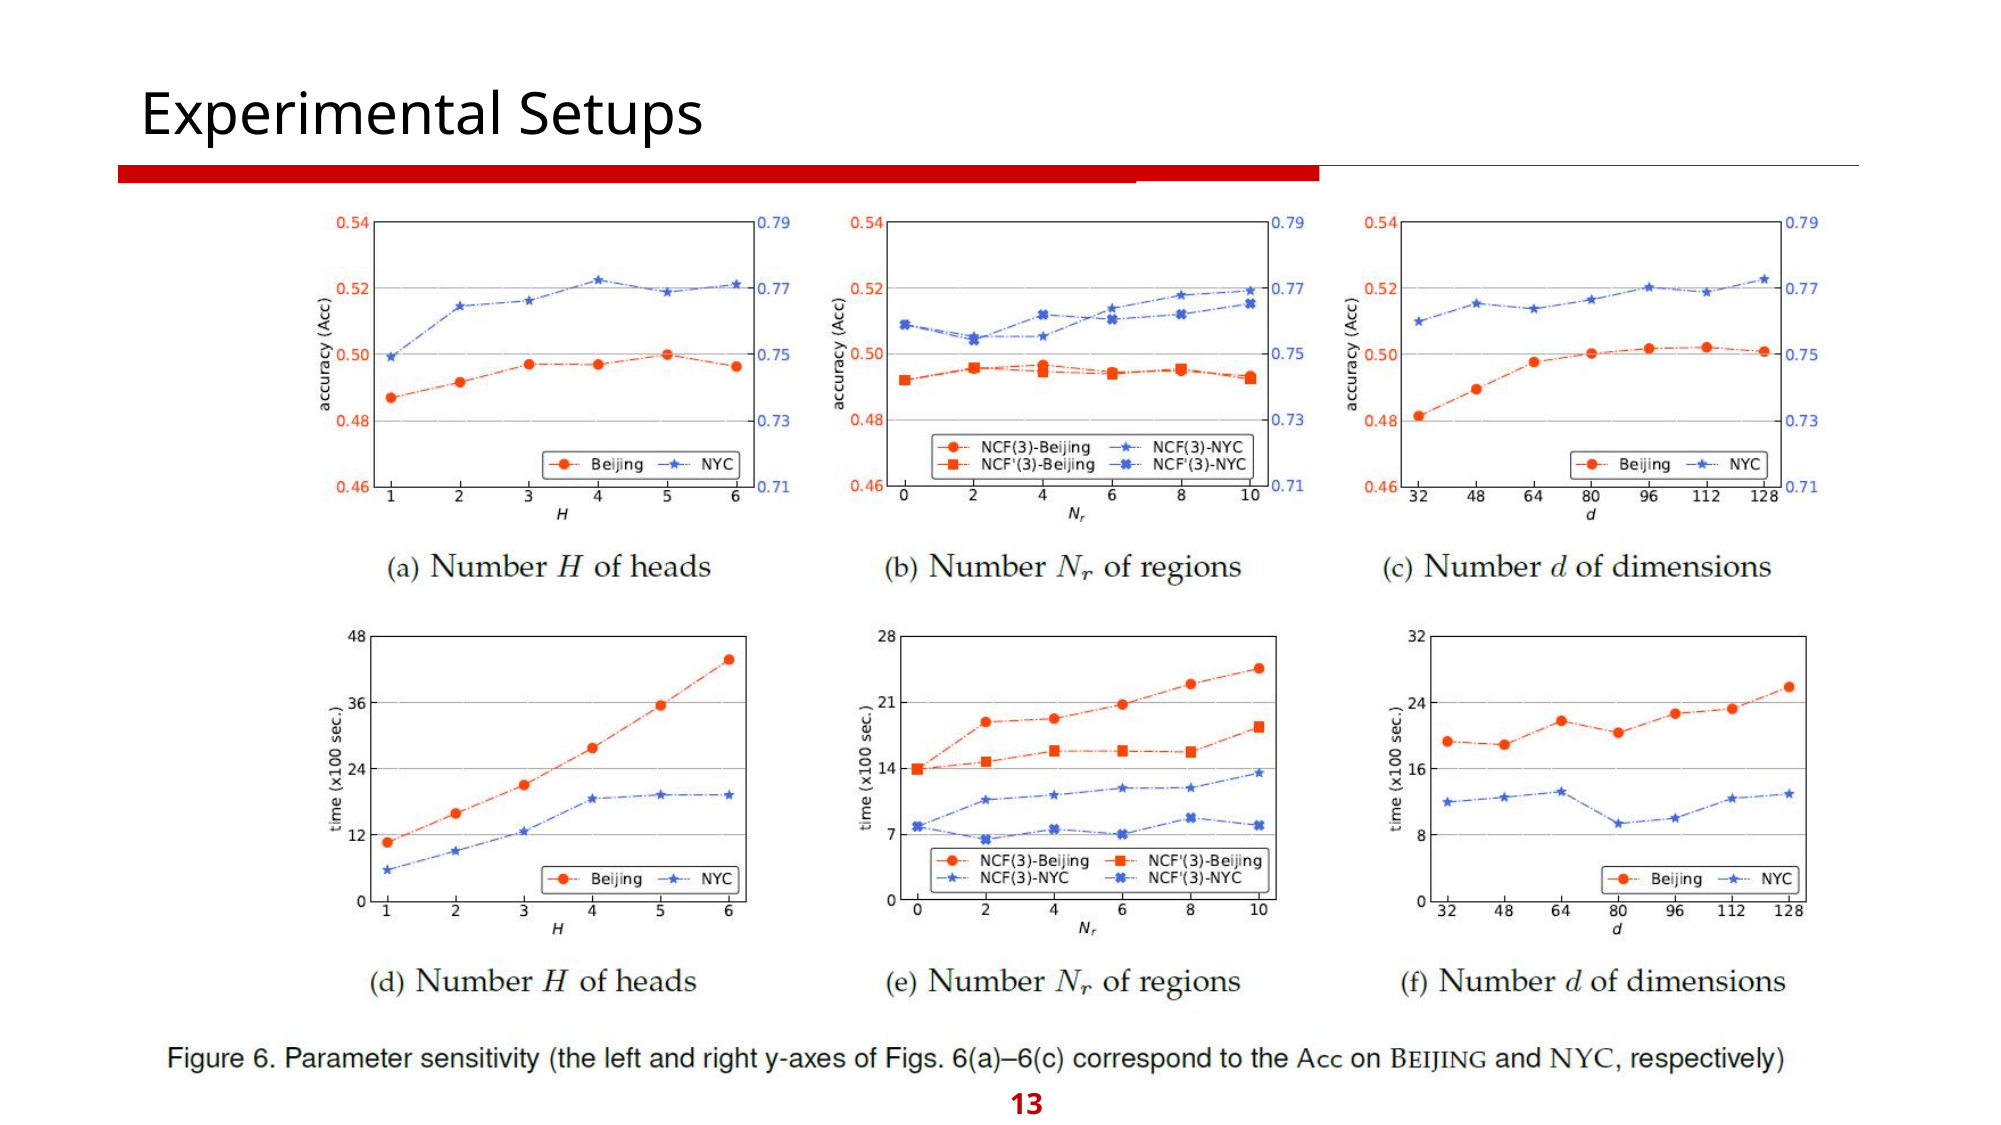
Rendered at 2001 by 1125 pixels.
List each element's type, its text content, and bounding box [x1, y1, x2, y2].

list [161, 194, 1825, 1079]
slide_number 13 [624, 1088, 1059, 1125]
title Experimental Setups [125, 7, 1876, 154]
